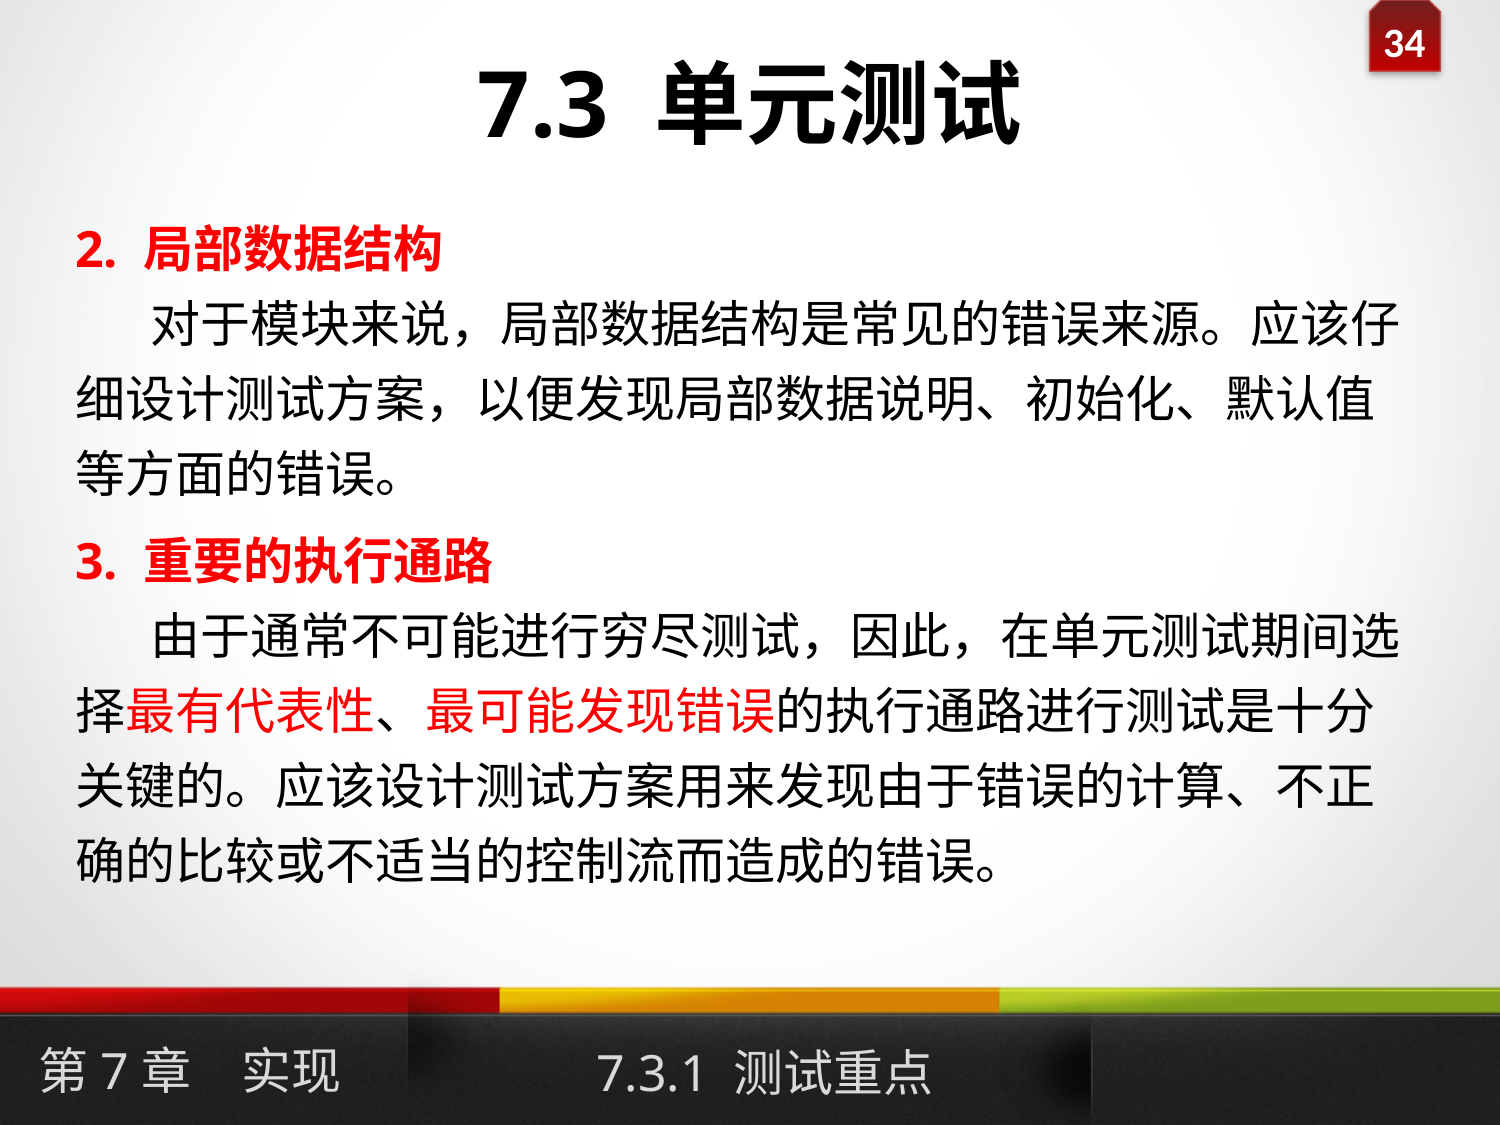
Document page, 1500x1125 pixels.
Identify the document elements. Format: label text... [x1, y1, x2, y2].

title 7.3 单元测试 [74, 6, 1426, 194]
text_box 第7章 实现 [0, 1032, 380, 1108]
picture [0, 0, 1500, 1125]
text_box 2. 局部数据结构 对于模块来说，局部数据结构是常见的错误来源。应该仔细设计测试方案，以便发现局部数据说明、初始化、默认值等方面的错误。 3. 重要的执行通路 由于通常不可能进行穷尽测试，因此，在单元测试期间选择最有代表性、最可能发现错误的执行通路进行测试是十分关键的。应该设计测试方案用来发现由于错误的计算、不正确的比较或不适当的控制流而造成的错误。 [60, 194, 1440, 897]
text_box 7.3.1 测试重点 [458, 1032, 1073, 1111]
